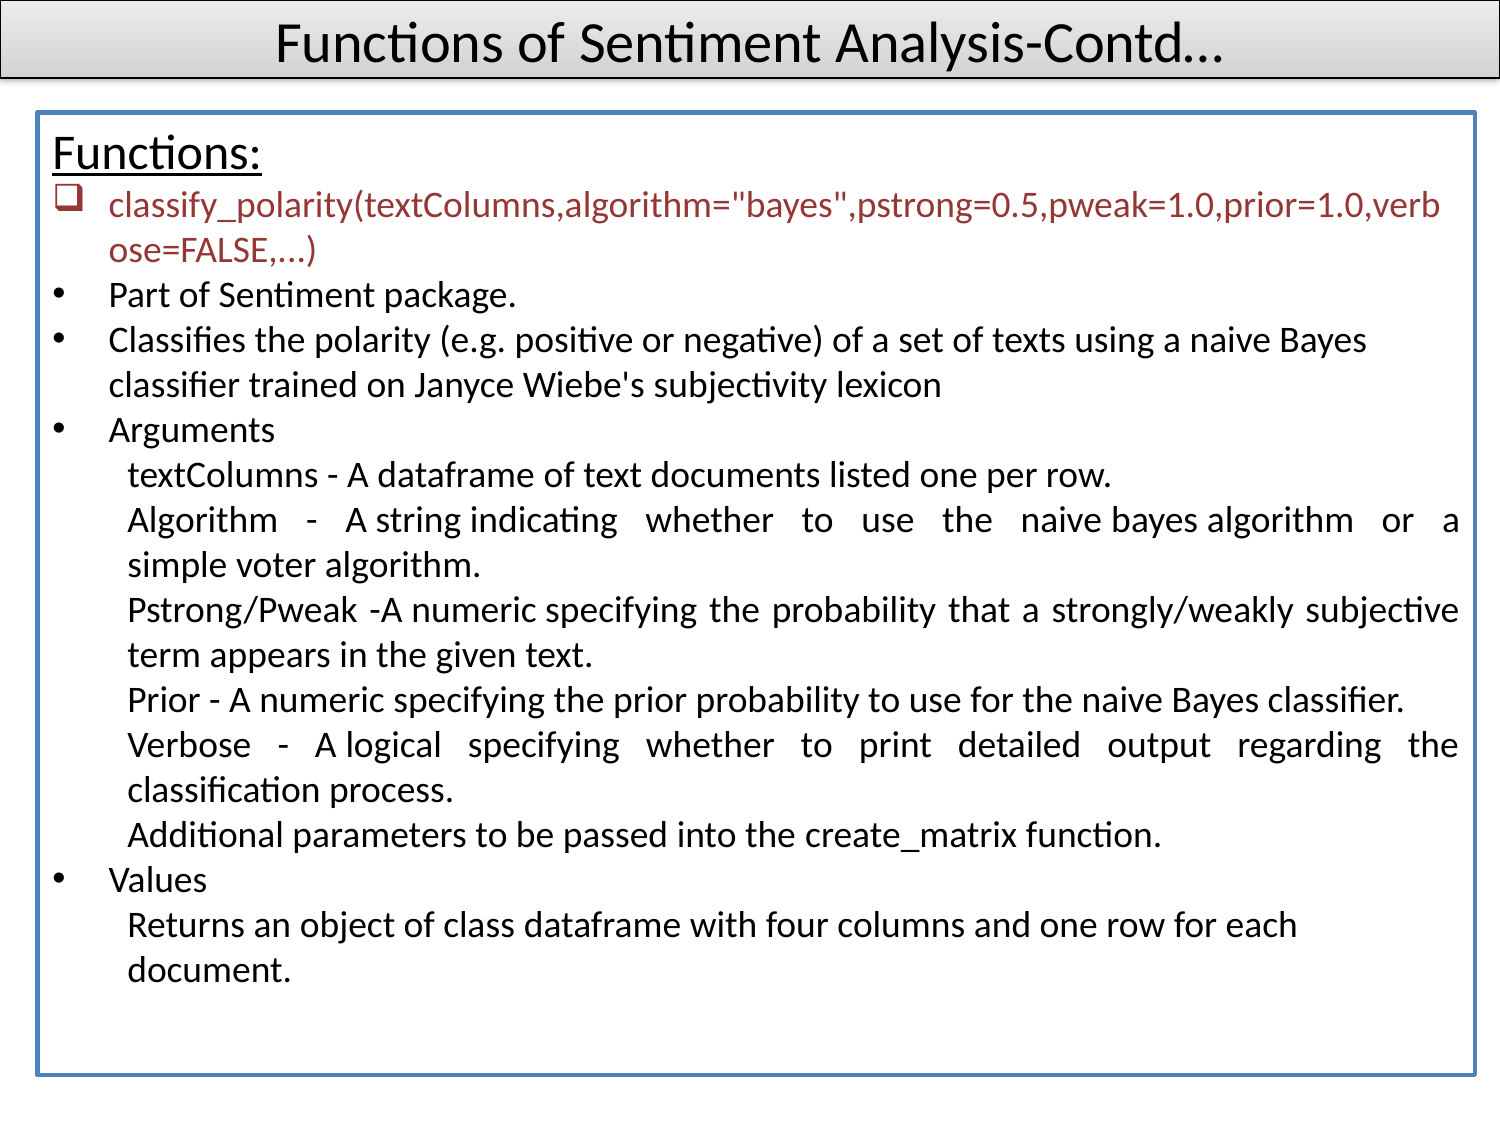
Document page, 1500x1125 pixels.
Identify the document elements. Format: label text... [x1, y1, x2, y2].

text_box Functions: classify_polarity(textColumns,algorithm="bayes",pstrong=0.5,pweak=1.0,prior=1.0,verbose=FALSE,...) Part of Sentiment package. Classifies the polarity (e.g. positive or negative) of a set of texts using a naive Bayes classifier trained on Janyce Wiebe's subjectivity lexicon Arguments textColumns - A dataframe of text documents listed one per row. Algorithm - A string indicating whether to use the naive bayes algorithm or a simple voter algorithm. Pstrong/Pweak -A numeric specifying the probability that a strongly/weakly subjective term appears in the given text. Prior - A numeric specifying the prior probability to use for the naive Bayes classifier. Verbose - A logical specifying whether to print detailed output regarding the classification process. Additional parameters to be passed into the create_matrix function. Values Returns an object of class dataframe with four columns and one row for each document. [35, 110, 1477, 1077]
title Functions of Sentiment Analysis-Contd… [0, 0, 1500, 79]
